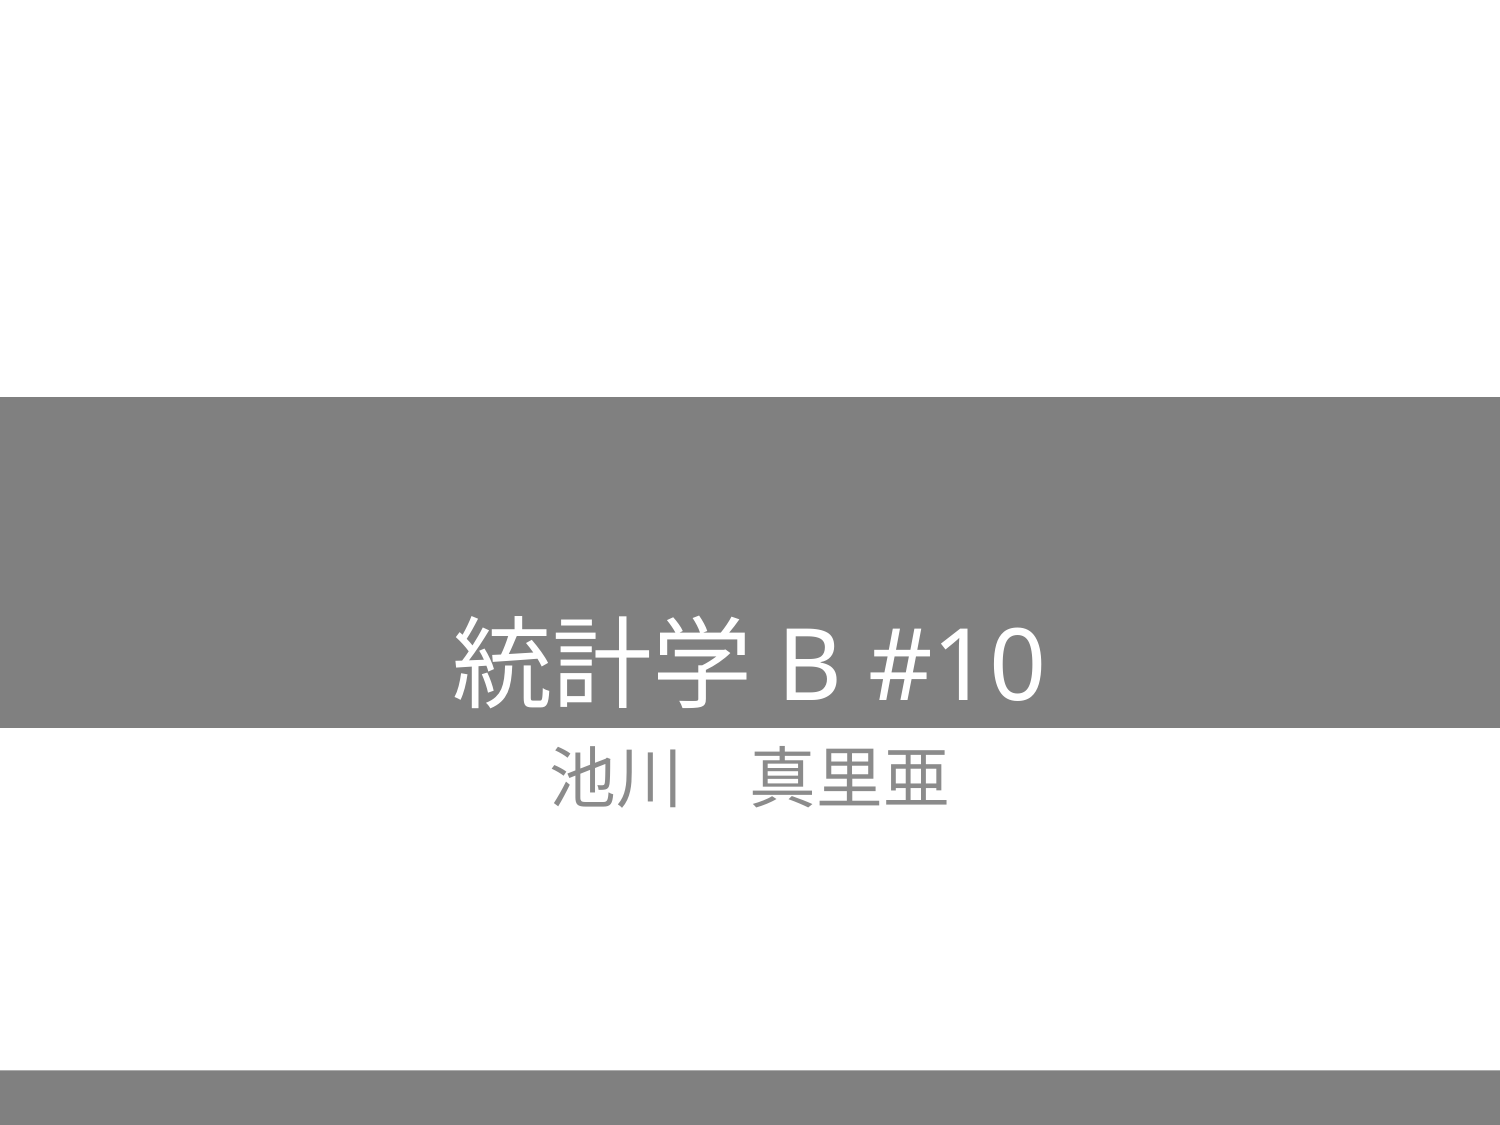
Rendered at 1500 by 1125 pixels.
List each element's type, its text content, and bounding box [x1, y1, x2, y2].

title 統計学B #10 [0, 397, 1500, 727]
subtitle 池川 真里亜 [0, 727, 1500, 890]
